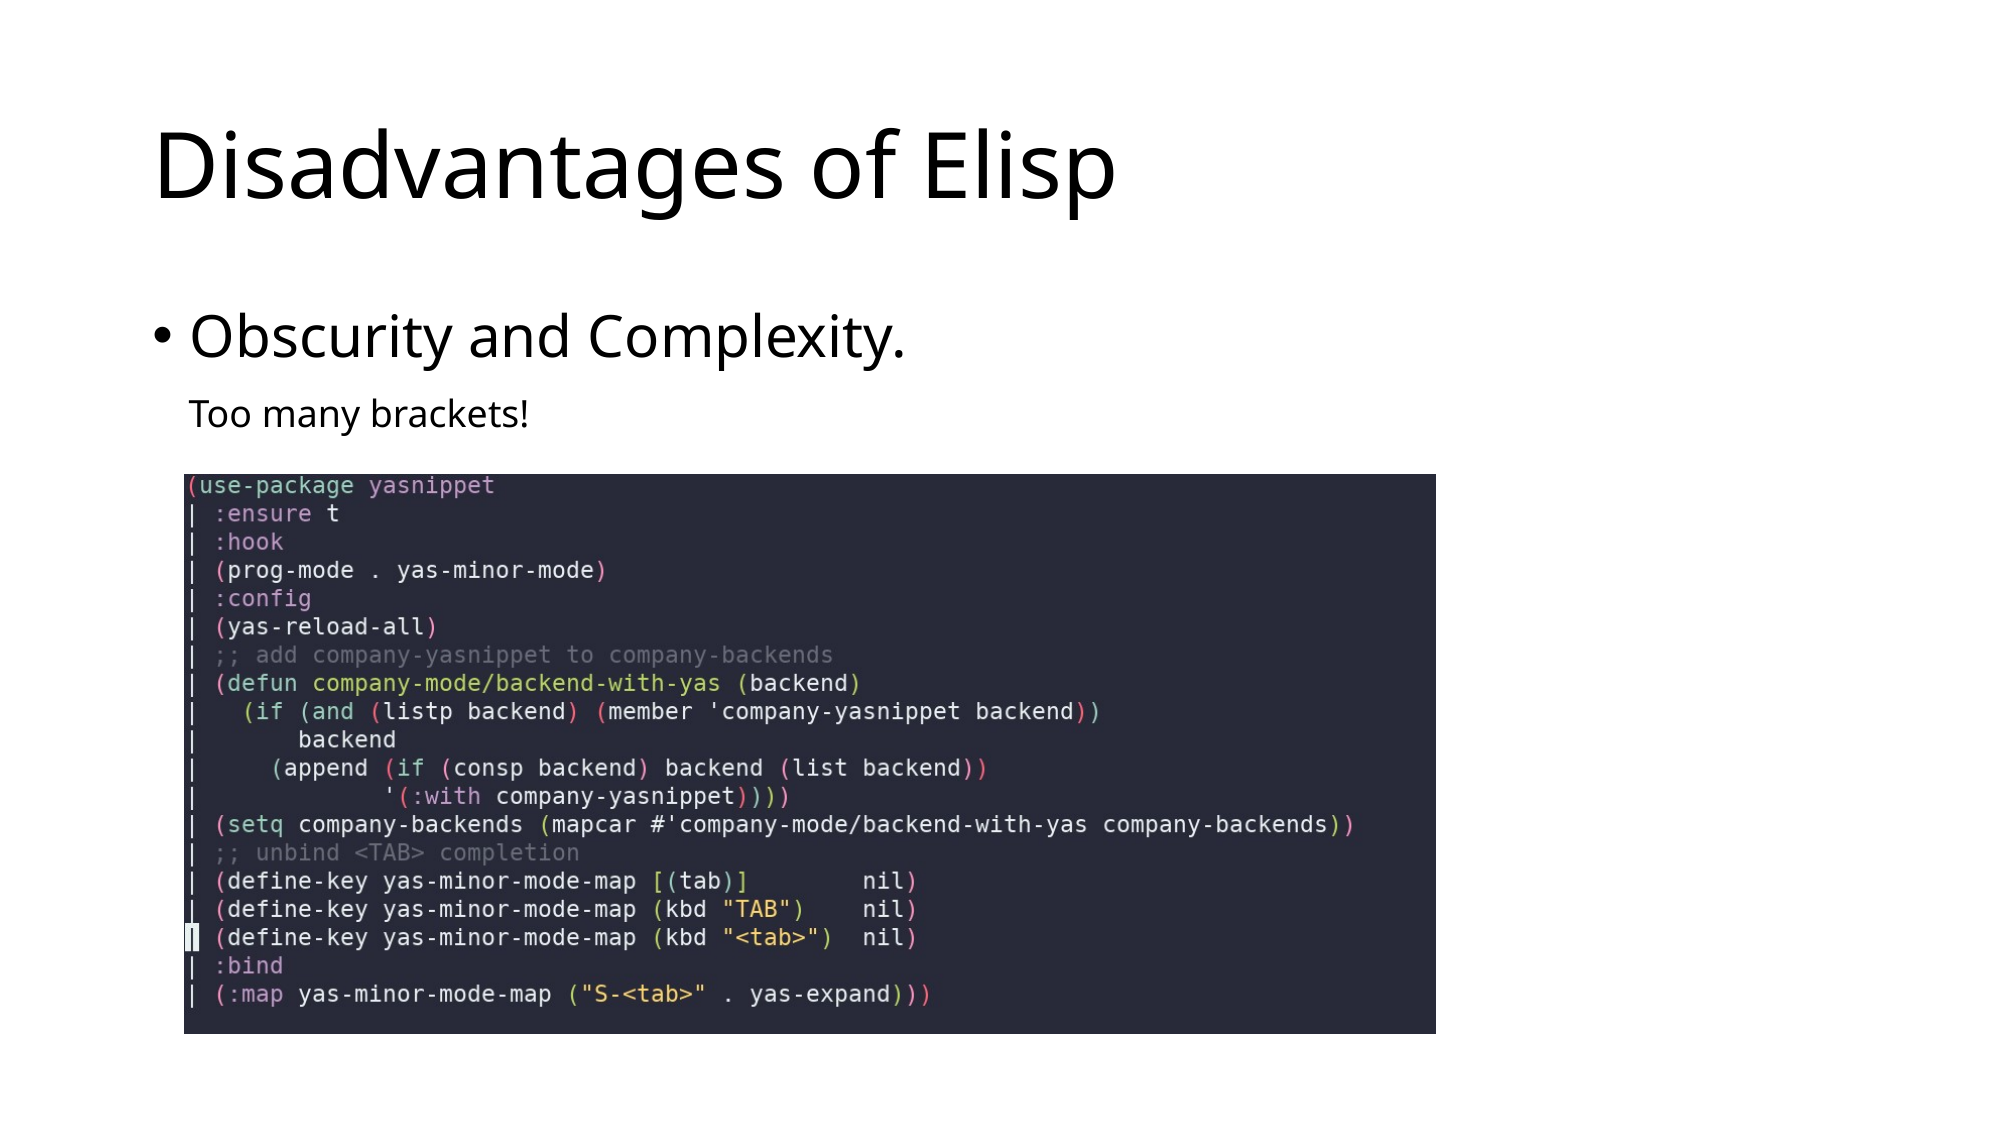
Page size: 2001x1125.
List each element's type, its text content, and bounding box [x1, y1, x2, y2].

title Disadvantages of Elisp [137, 59, 1863, 278]
picture [184, 474, 1436, 1034]
text_box Too many brackets! [173, 382, 545, 442]
list Obscurity and Complexity. [137, 299, 1863, 383]
